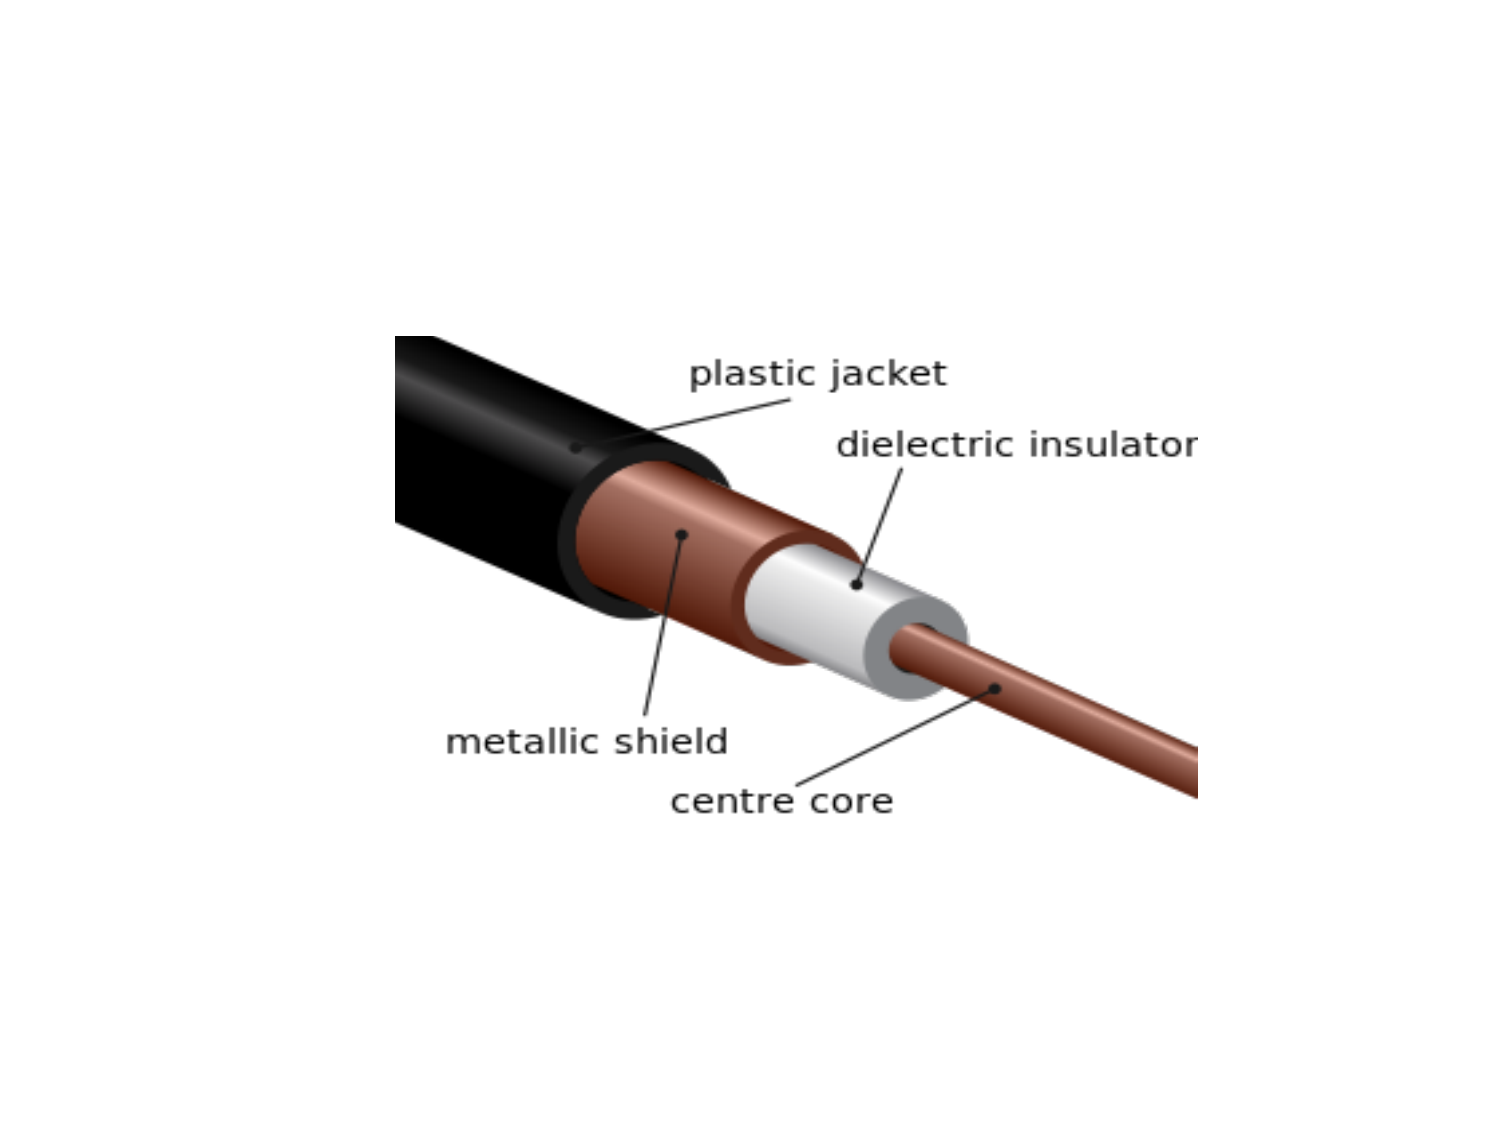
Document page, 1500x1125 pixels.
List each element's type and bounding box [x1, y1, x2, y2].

picture [395, 336, 1198, 835]
